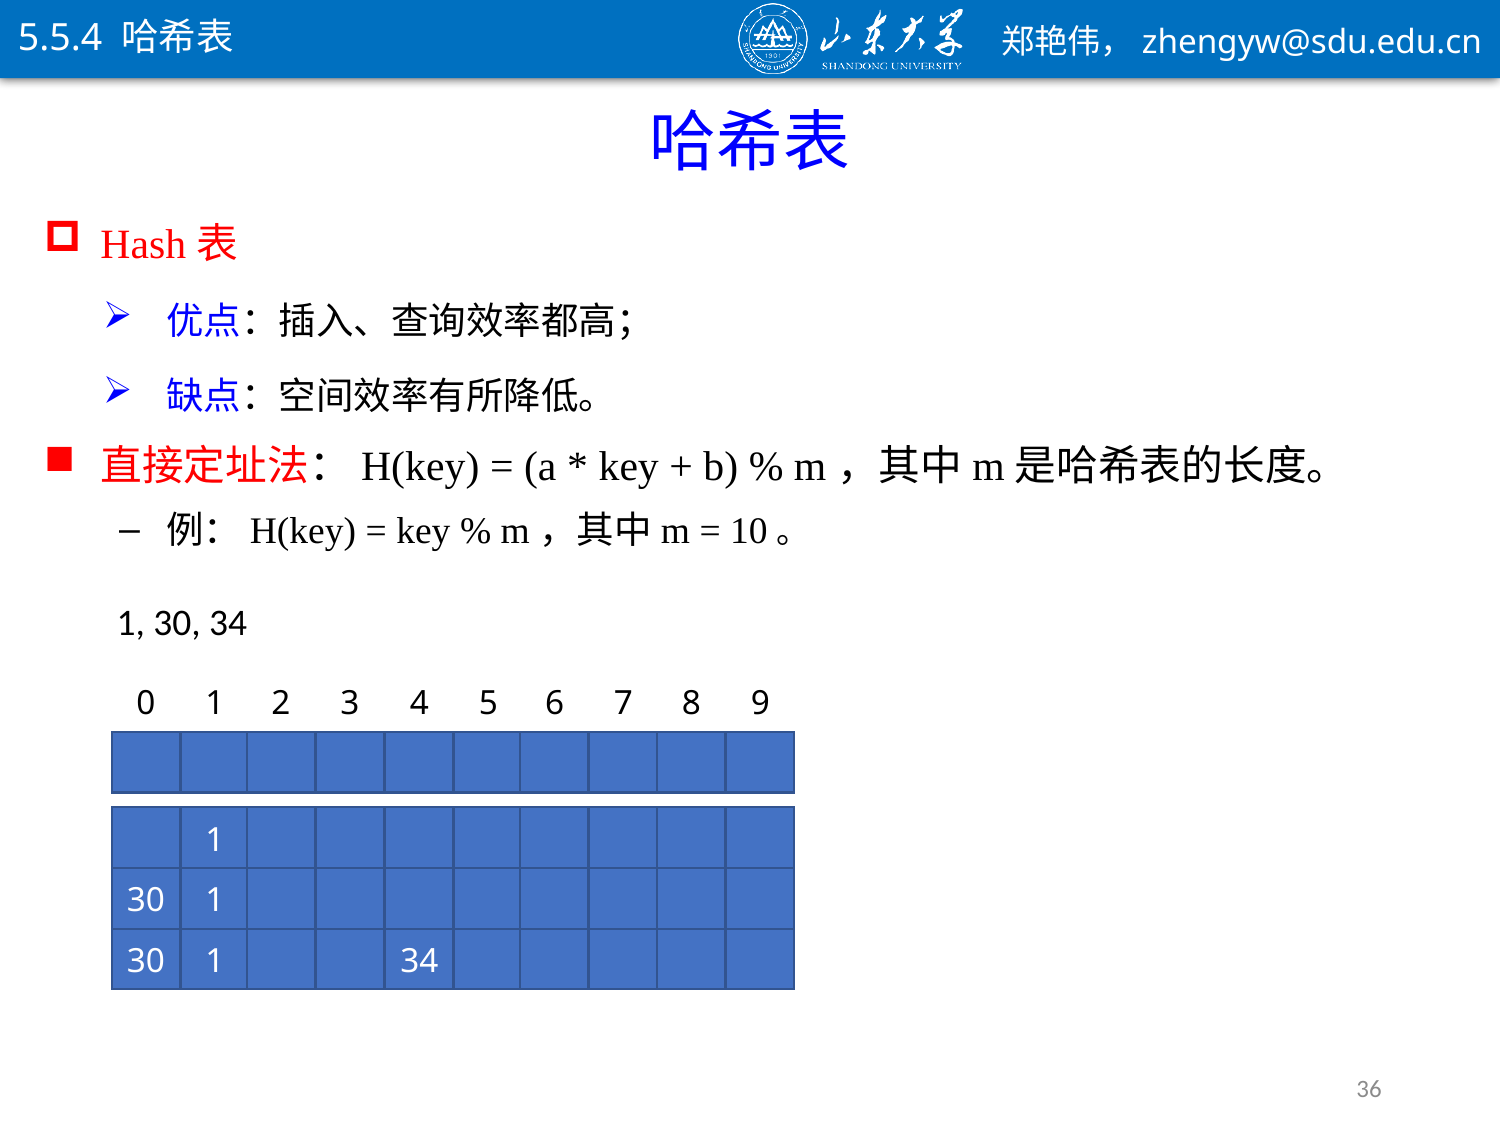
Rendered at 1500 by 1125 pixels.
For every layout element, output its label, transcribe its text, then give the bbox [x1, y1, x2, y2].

text_box 1 [180, 928, 246, 990]
text_box [656, 806, 725, 867]
text_box [384, 867, 453, 928]
text_box [315, 806, 384, 867]
text_box [453, 928, 519, 990]
text_box [384, 806, 453, 867]
text_box [246, 867, 315, 928]
text_box 8 [656, 670, 725, 733]
text_box [725, 867, 795, 928]
text_box [180, 733, 246, 794]
text_box 1, 30, 34 [101, 590, 764, 651]
text_box [656, 928, 725, 990]
text_box [384, 733, 453, 794]
text_box [246, 806, 315, 867]
text_box Hash表 优点：插入、查询效率都高； 缺点：空间效率有所降低。 [29, 184, 1483, 425]
text_box [315, 928, 384, 990]
text_box 5 [453, 670, 519, 733]
text_box [588, 733, 656, 794]
text_box [453, 867, 519, 928]
text_box 30 [111, 928, 180, 990]
picture [738, 3, 963, 74]
text_box [725, 928, 795, 990]
text_box 哈希表 [0, 91, 1500, 187]
text_box [519, 867, 588, 928]
text_box [315, 733, 384, 794]
text_box [111, 733, 180, 794]
text_box 3 [315, 670, 384, 733]
text_box 1 [180, 867, 246, 928]
text_box [656, 733, 725, 794]
slide_number 36 [1059, 1057, 1397, 1118]
text_box [111, 806, 180, 867]
text_box 1 [180, 806, 246, 867]
text_box 4 [384, 670, 453, 733]
text_box [588, 867, 656, 928]
text_box [519, 733, 588, 794]
text_box 1 [180, 670, 246, 733]
text_box [725, 733, 795, 794]
text_box 30 [111, 867, 180, 928]
text_box 9 [725, 670, 795, 733]
text_box [453, 733, 519, 794]
text_box [519, 928, 588, 990]
text_box 6 [519, 670, 588, 733]
text_box 5.5.4 哈希表 [3, 5, 249, 66]
text_box 7 [588, 670, 656, 733]
text_box 2 [246, 670, 315, 733]
text_box 直接定址法：H(key) = (a * key + b) % m，其中m是哈希表的长度。 例：H(key) = key % m，其中m = 10。 [29, 421, 1459, 559]
text_box [519, 806, 588, 867]
text_box [588, 806, 656, 867]
text_box [453, 806, 519, 867]
text_box [588, 928, 656, 990]
text_box [246, 733, 315, 794]
text_box [725, 806, 795, 867]
text_box [656, 867, 725, 928]
text_box [315, 867, 384, 928]
text_box 34 [384, 928, 453, 990]
text_box [246, 928, 315, 990]
text_box 0 [111, 670, 180, 733]
